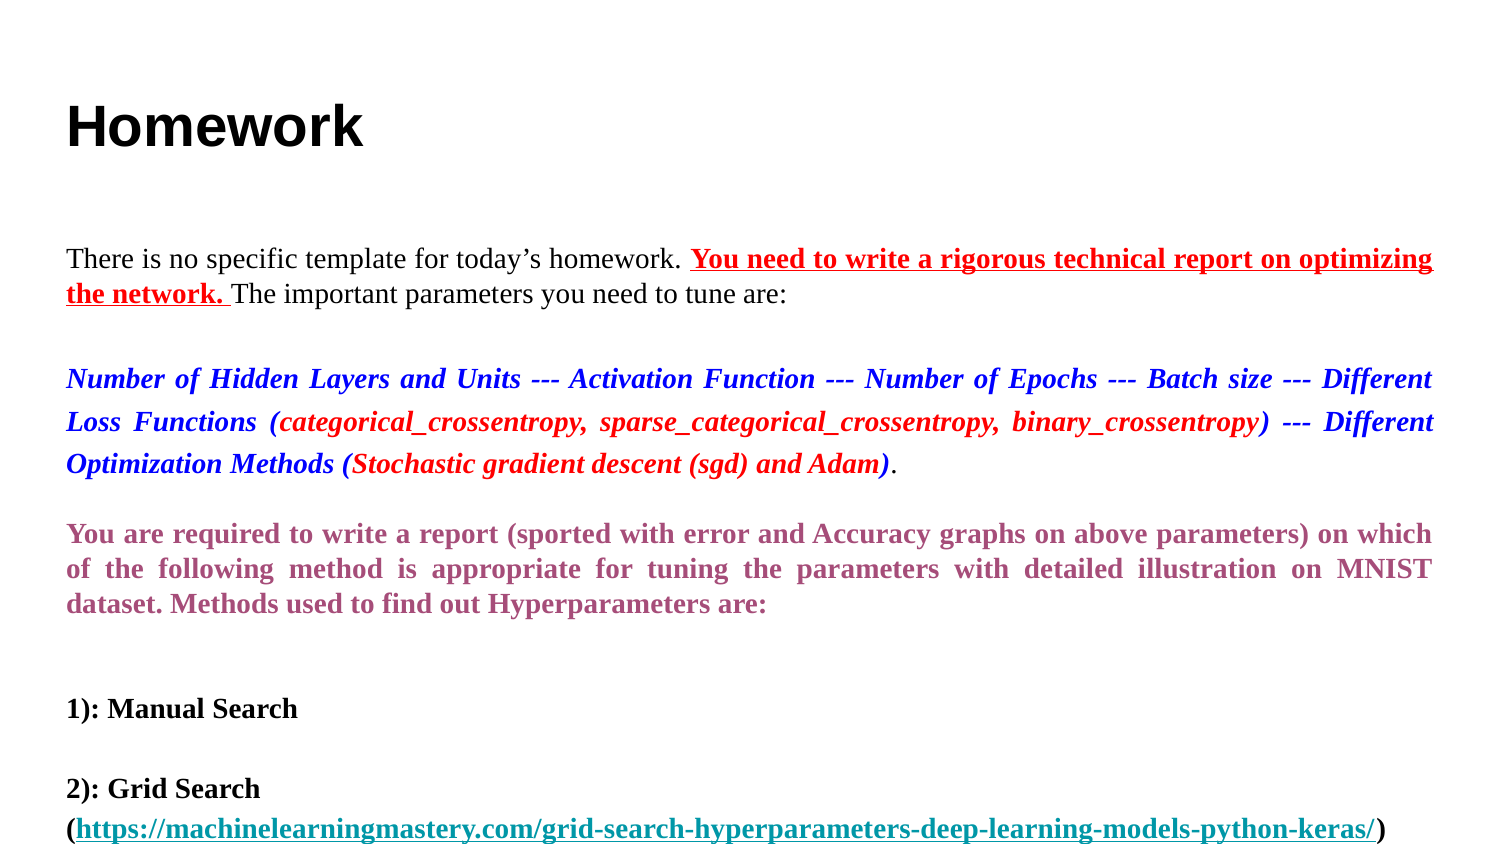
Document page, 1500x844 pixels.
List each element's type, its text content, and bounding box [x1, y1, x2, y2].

title Homework [51, 72, 1449, 167]
list There is no specific template for today’s homework. You need to write a rigorous technical report on optimizing the network. The important parameters you need to tune are: Number of Hidden Layers and Units --- Activation Function --- Number of Epochs --- Batch size --- Different Loss Functions (categorical_crossentropy, sparse_categorical_crossentropy, binary_crossentropy) --- Different Optimization Methods (Stochastic gradient descent (sgd) and Adam). You are required to write a report (sported with error and Accuracy graphs on above parameters) on which of the following method is appropriate for tuning the parameters with detailed illustration on MNIST dataset. Methods used to find out Hyperparameters are: 1): Manual Search 2): Grid Search (https://machinelearningmastery.com/grid-search-hyperparameters-deep-learning-models-python-keras/) [51, 189, 1449, 832]
